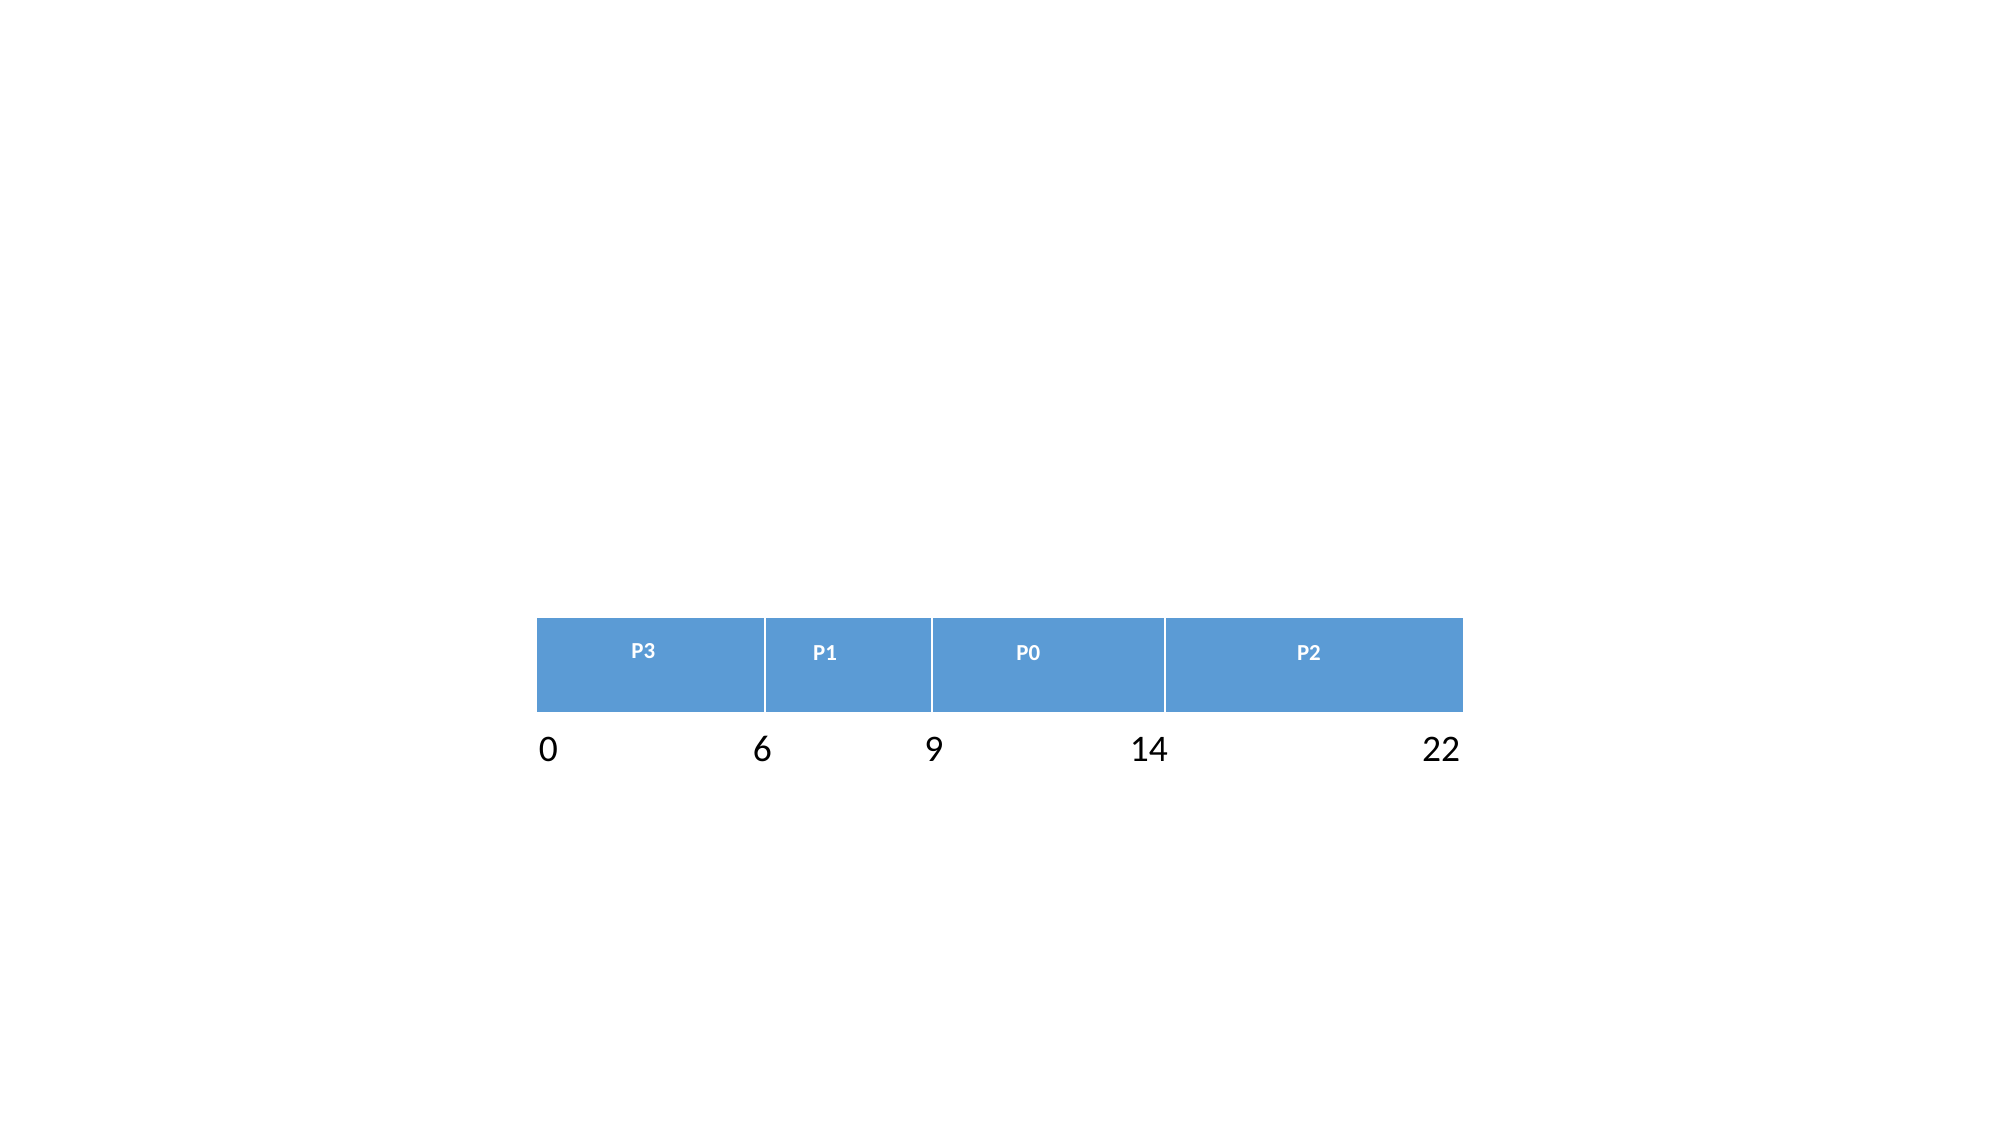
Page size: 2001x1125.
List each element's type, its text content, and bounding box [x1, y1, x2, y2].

text_box 0 6 9 14 22 [524, 713, 1525, 777]
table_header P3 [537, 618, 764, 712]
table_header P2 [1166, 618, 1463, 712]
table_header P1 [766, 618, 931, 712]
table_header P0 [933, 618, 1164, 712]
